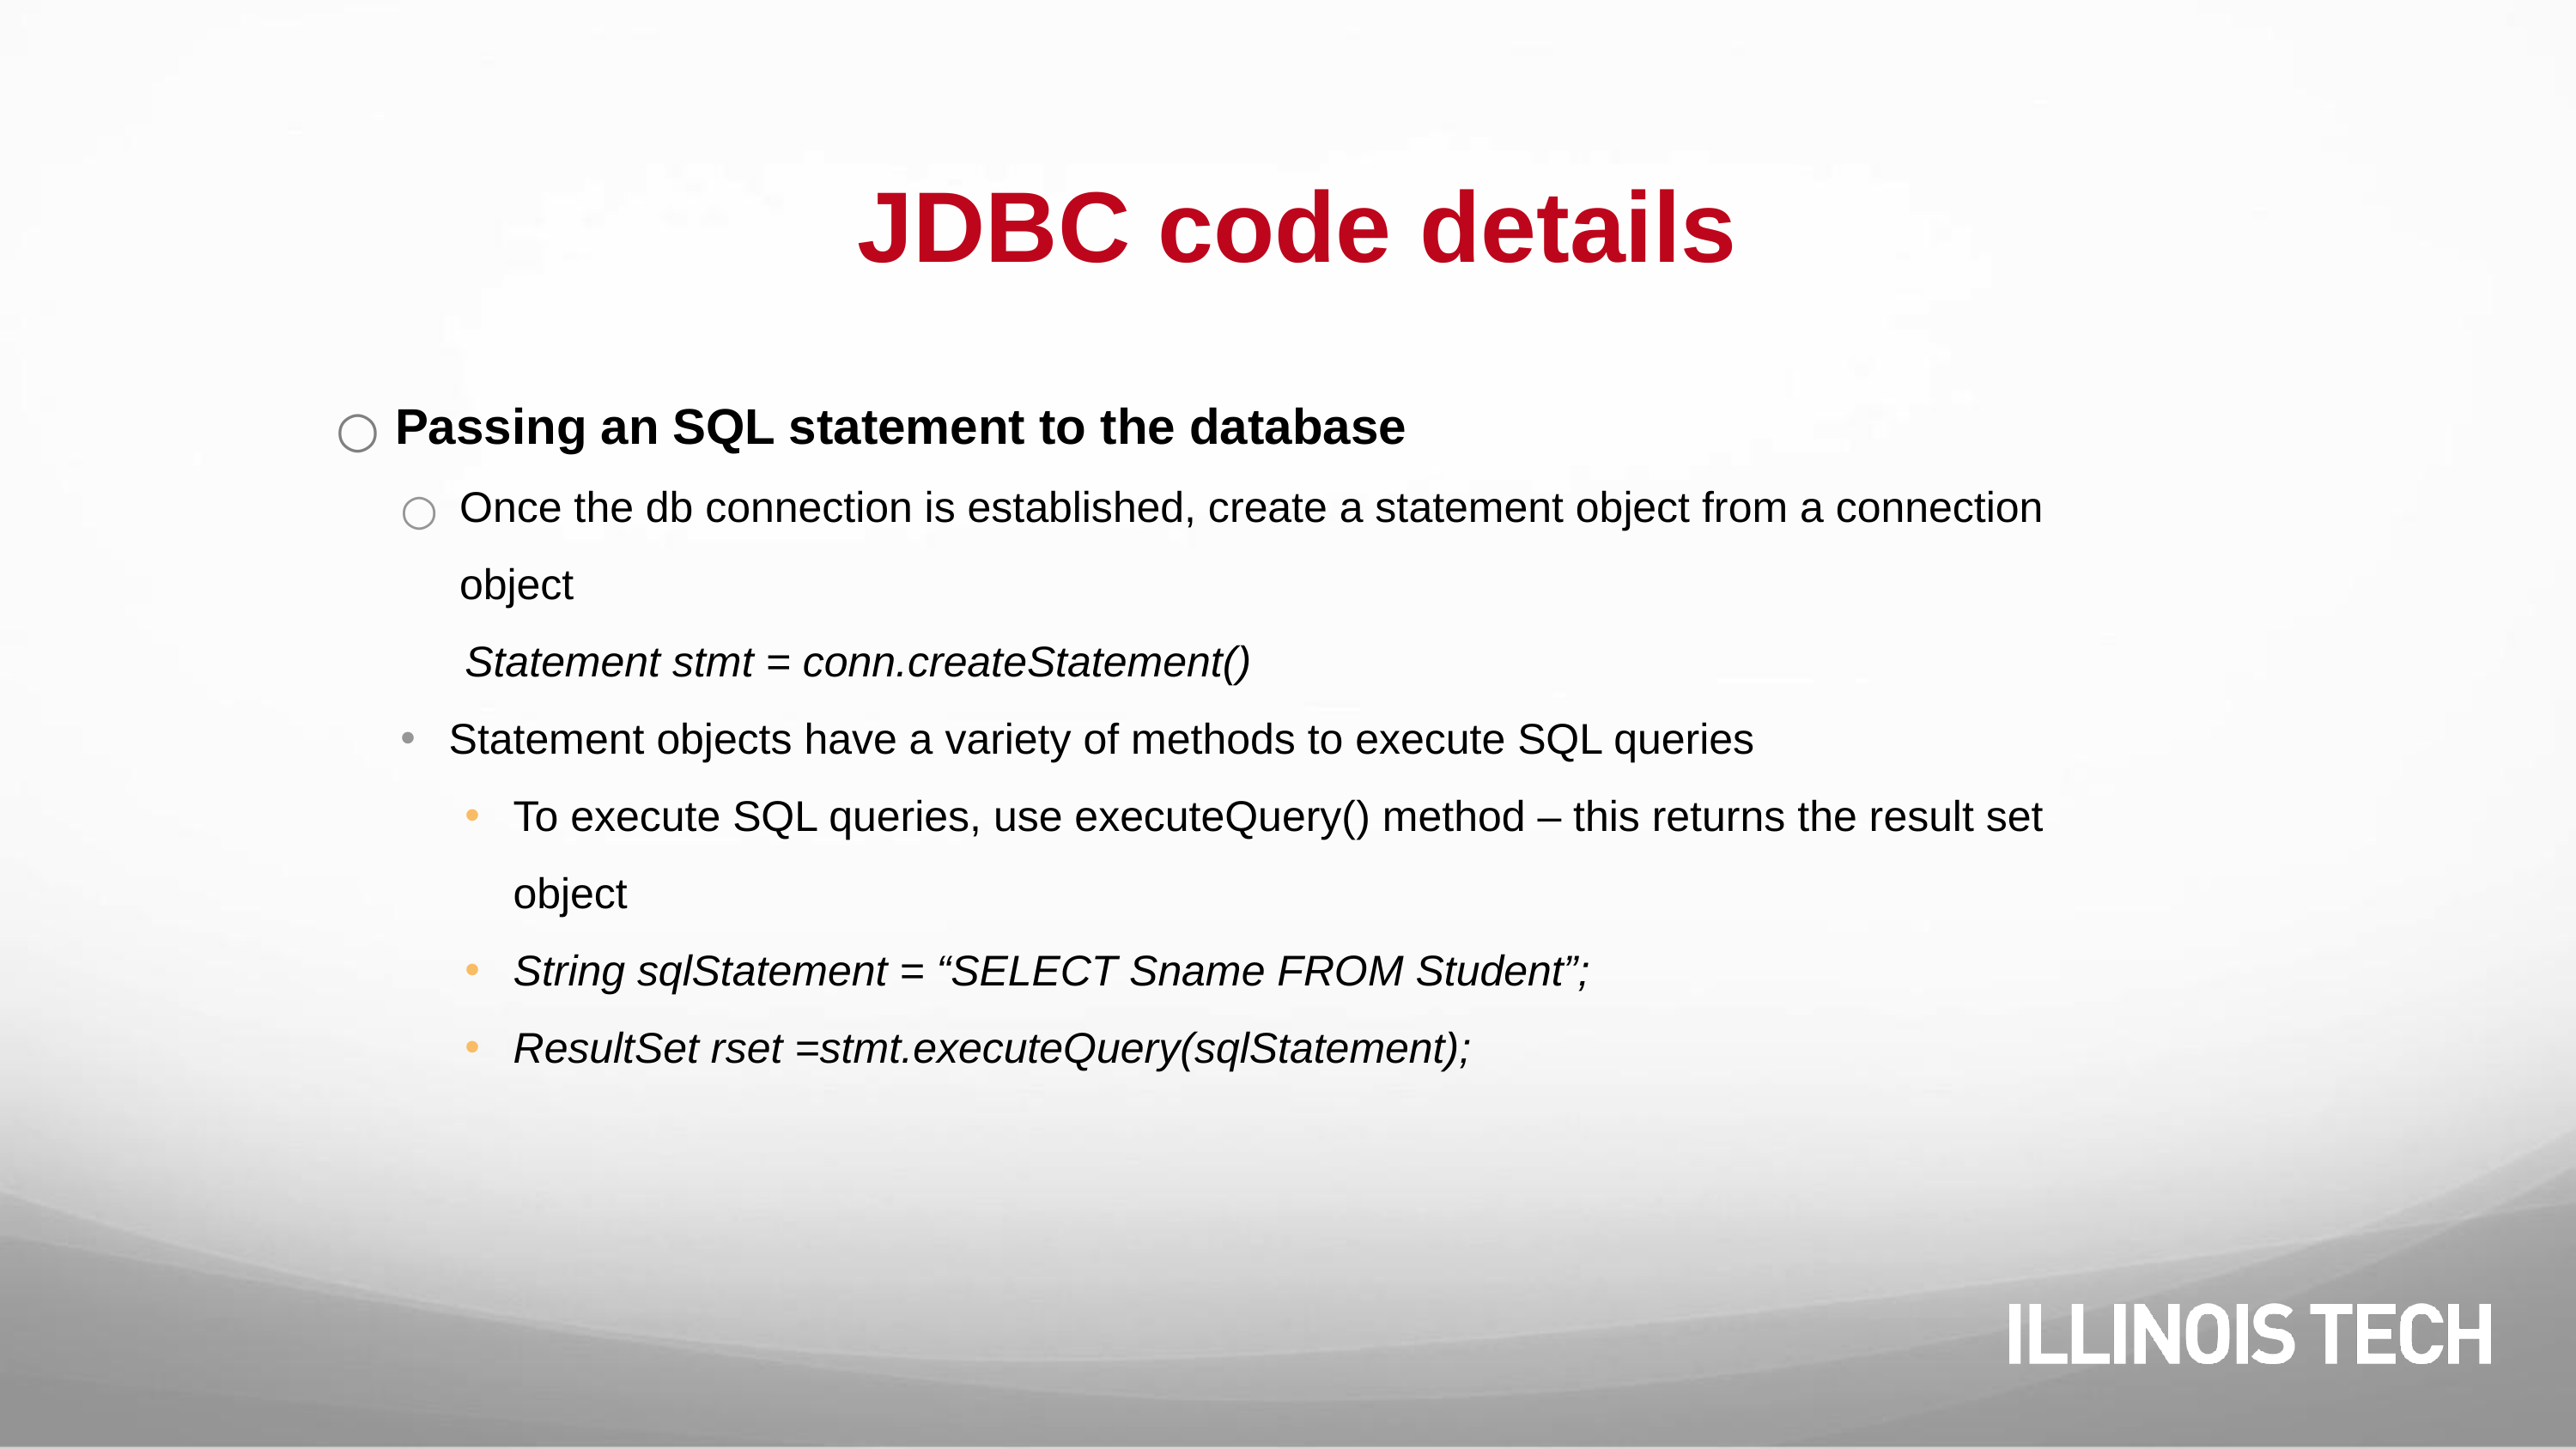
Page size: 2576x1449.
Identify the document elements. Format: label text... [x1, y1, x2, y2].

title JDBC code details [165, 70, 2431, 289]
picture [0, 0, 2576, 1449]
list Passing an SQL statement to the database Once the db connection is established, create a statement object from a connection object Statement stmt = conn.createStatement() Statement objects have a variety of methods to execute SQL queries To execute SQL queries, use executeQuery() method – this returns the result set object String sqlStatement = “SELECT Sname FROM Student”; ResultSet rset =stmt.executeQuery(sqlStatement); [253, 357, 2072, 1257]
